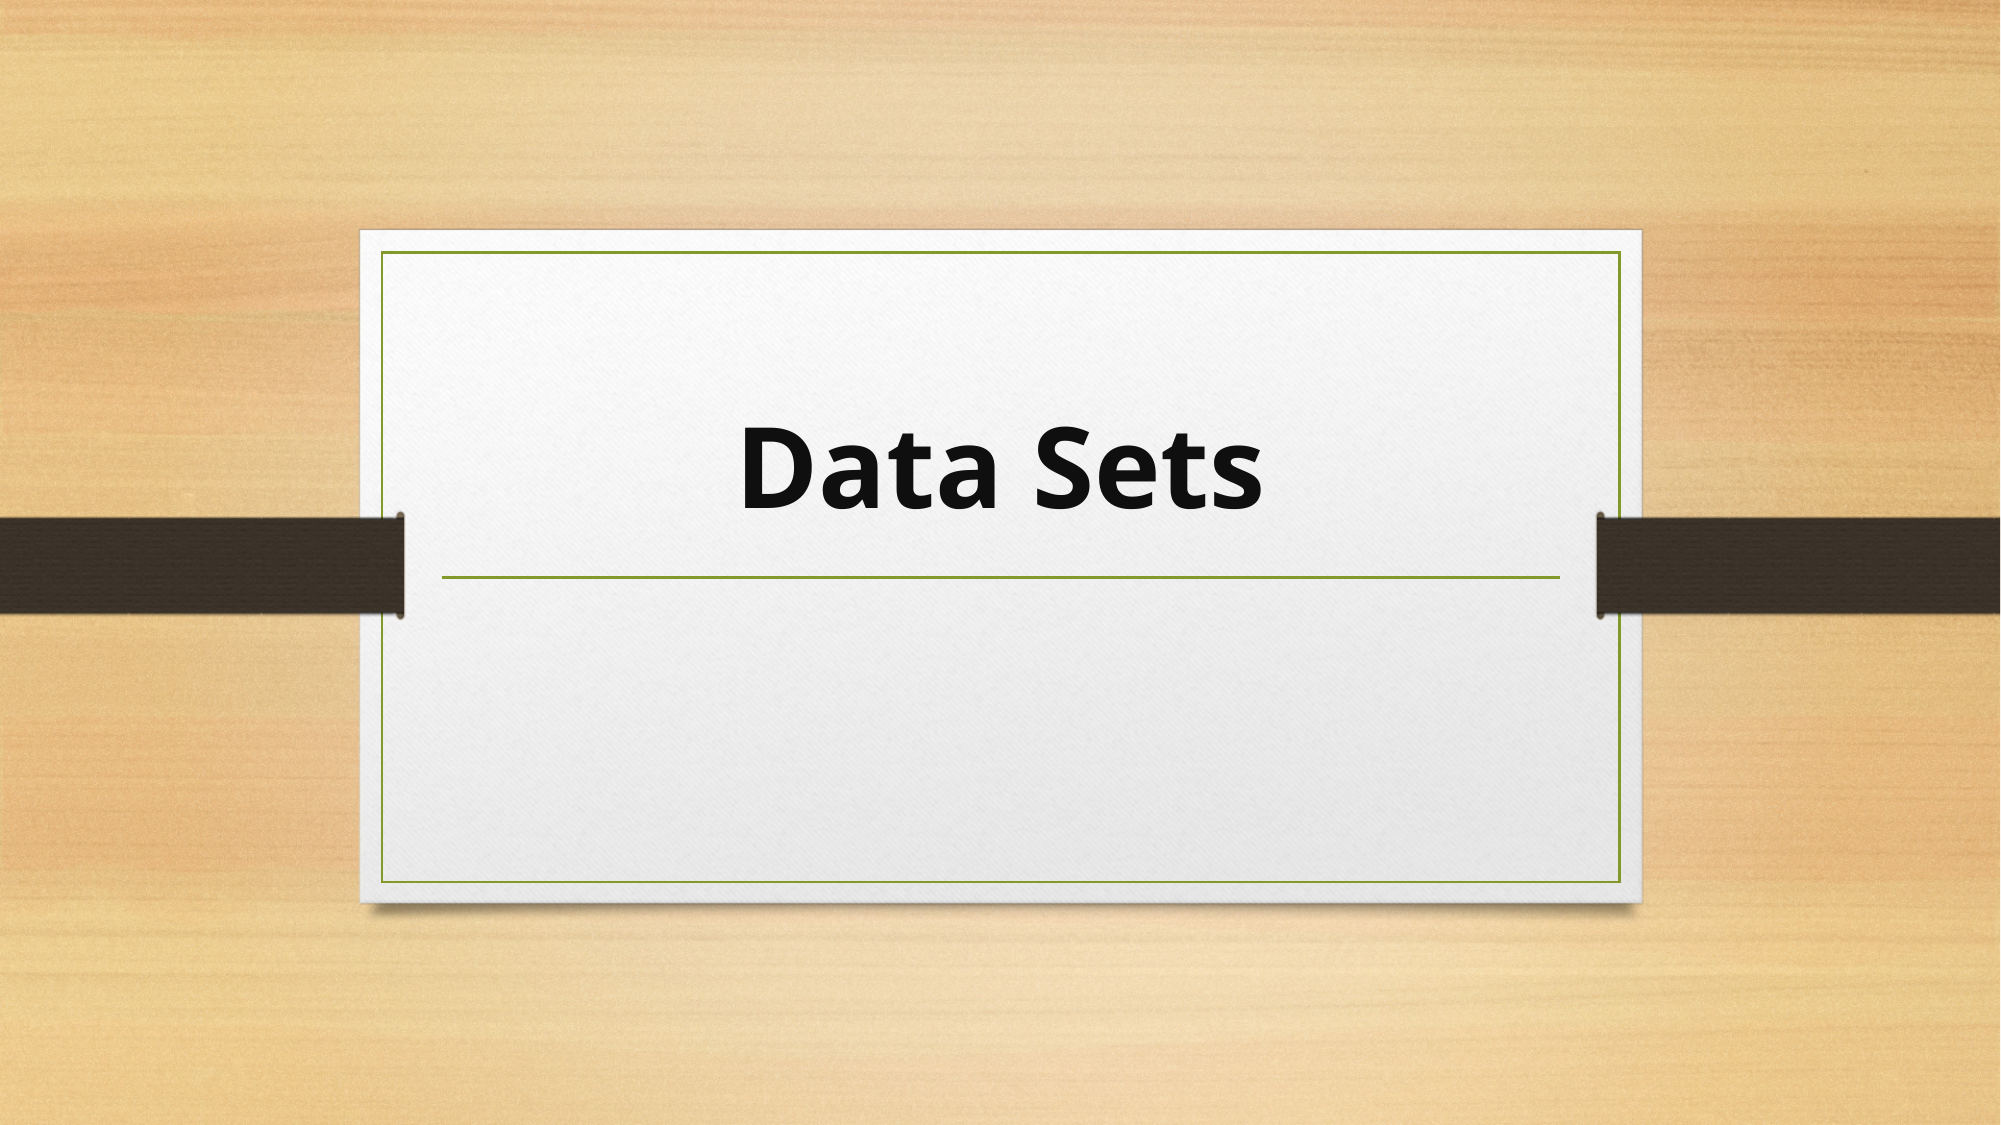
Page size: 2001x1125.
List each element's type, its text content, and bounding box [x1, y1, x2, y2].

title Data Sets [441, 306, 1560, 674]
picture [0, 0, 2001, 1125]
